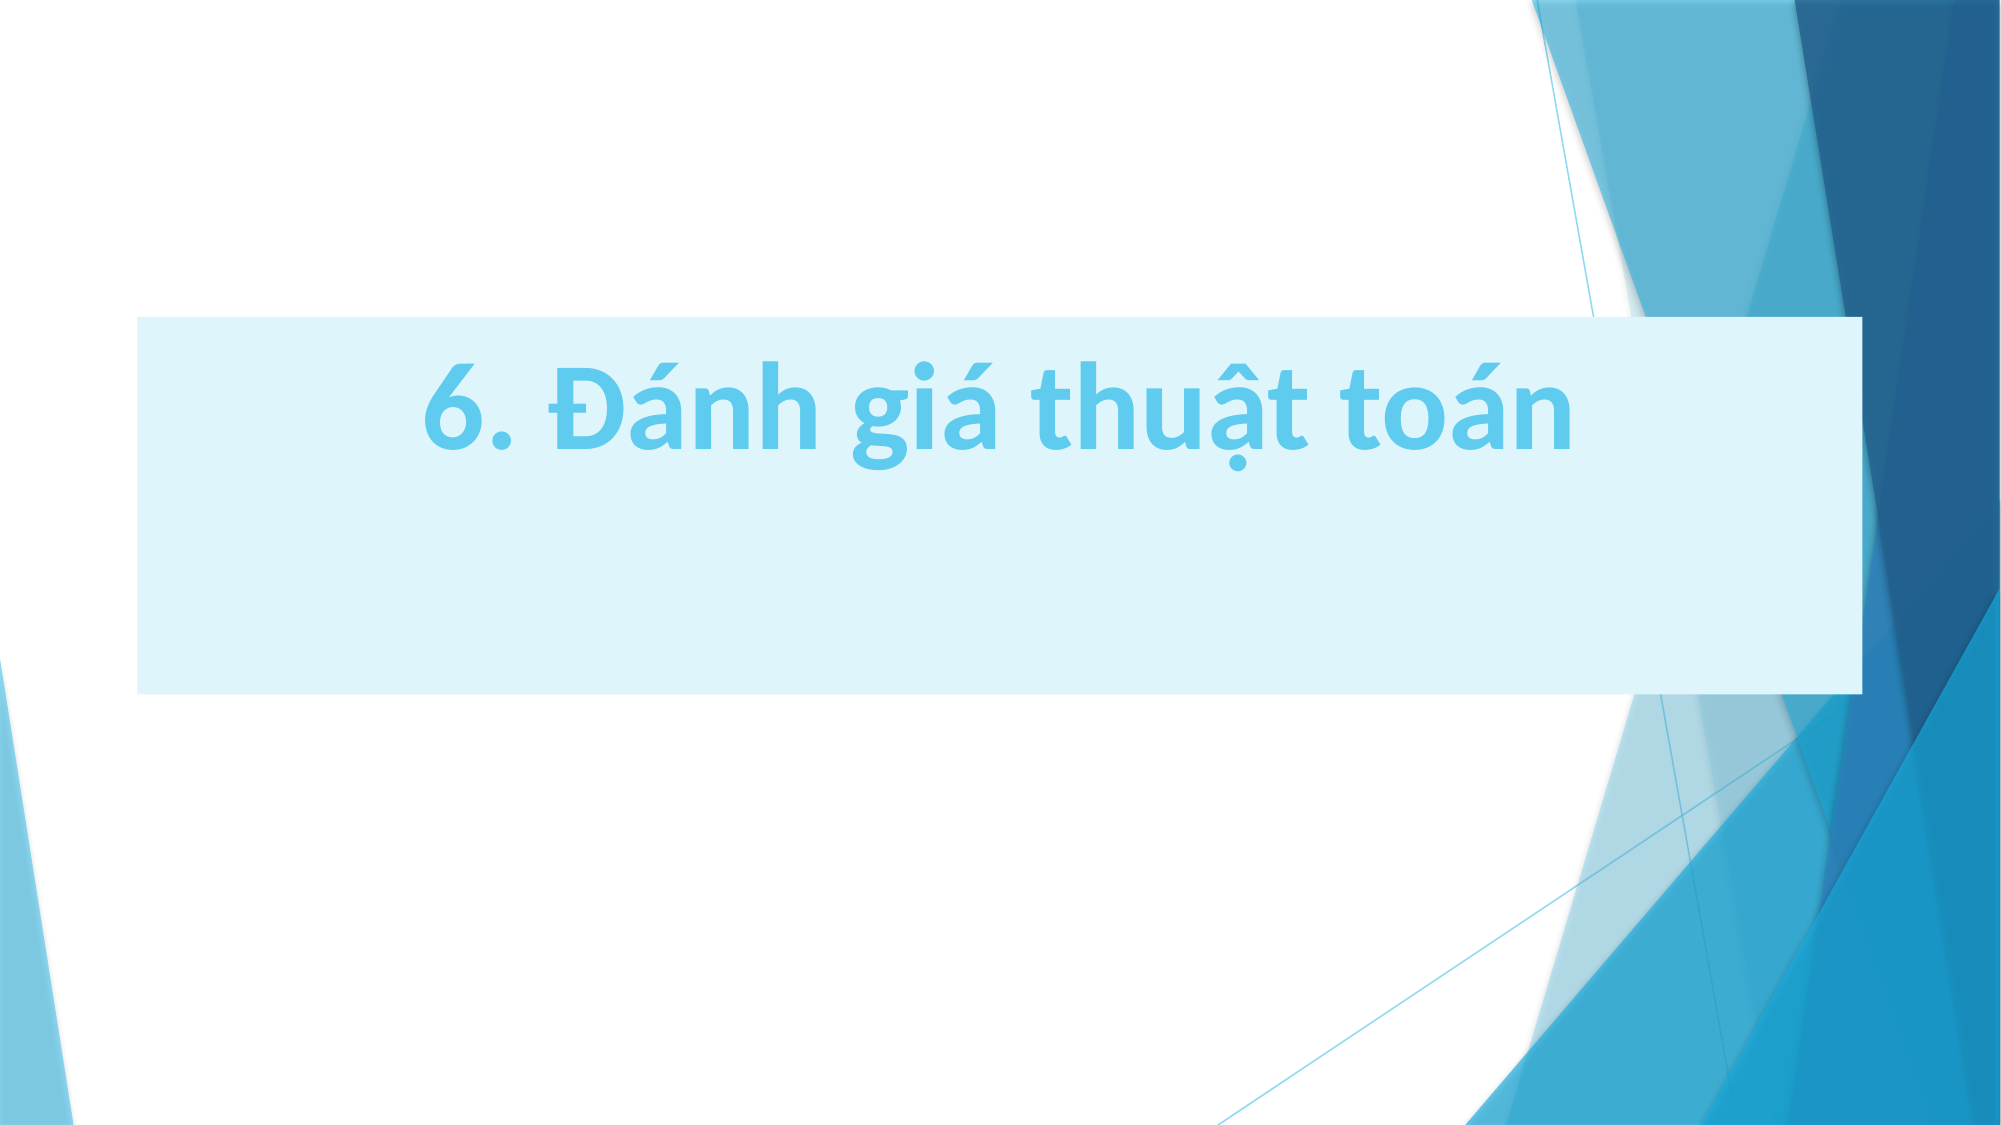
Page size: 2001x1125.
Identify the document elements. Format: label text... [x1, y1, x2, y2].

title 6. Đánh giá thuật toán [137, 316, 1863, 695]
